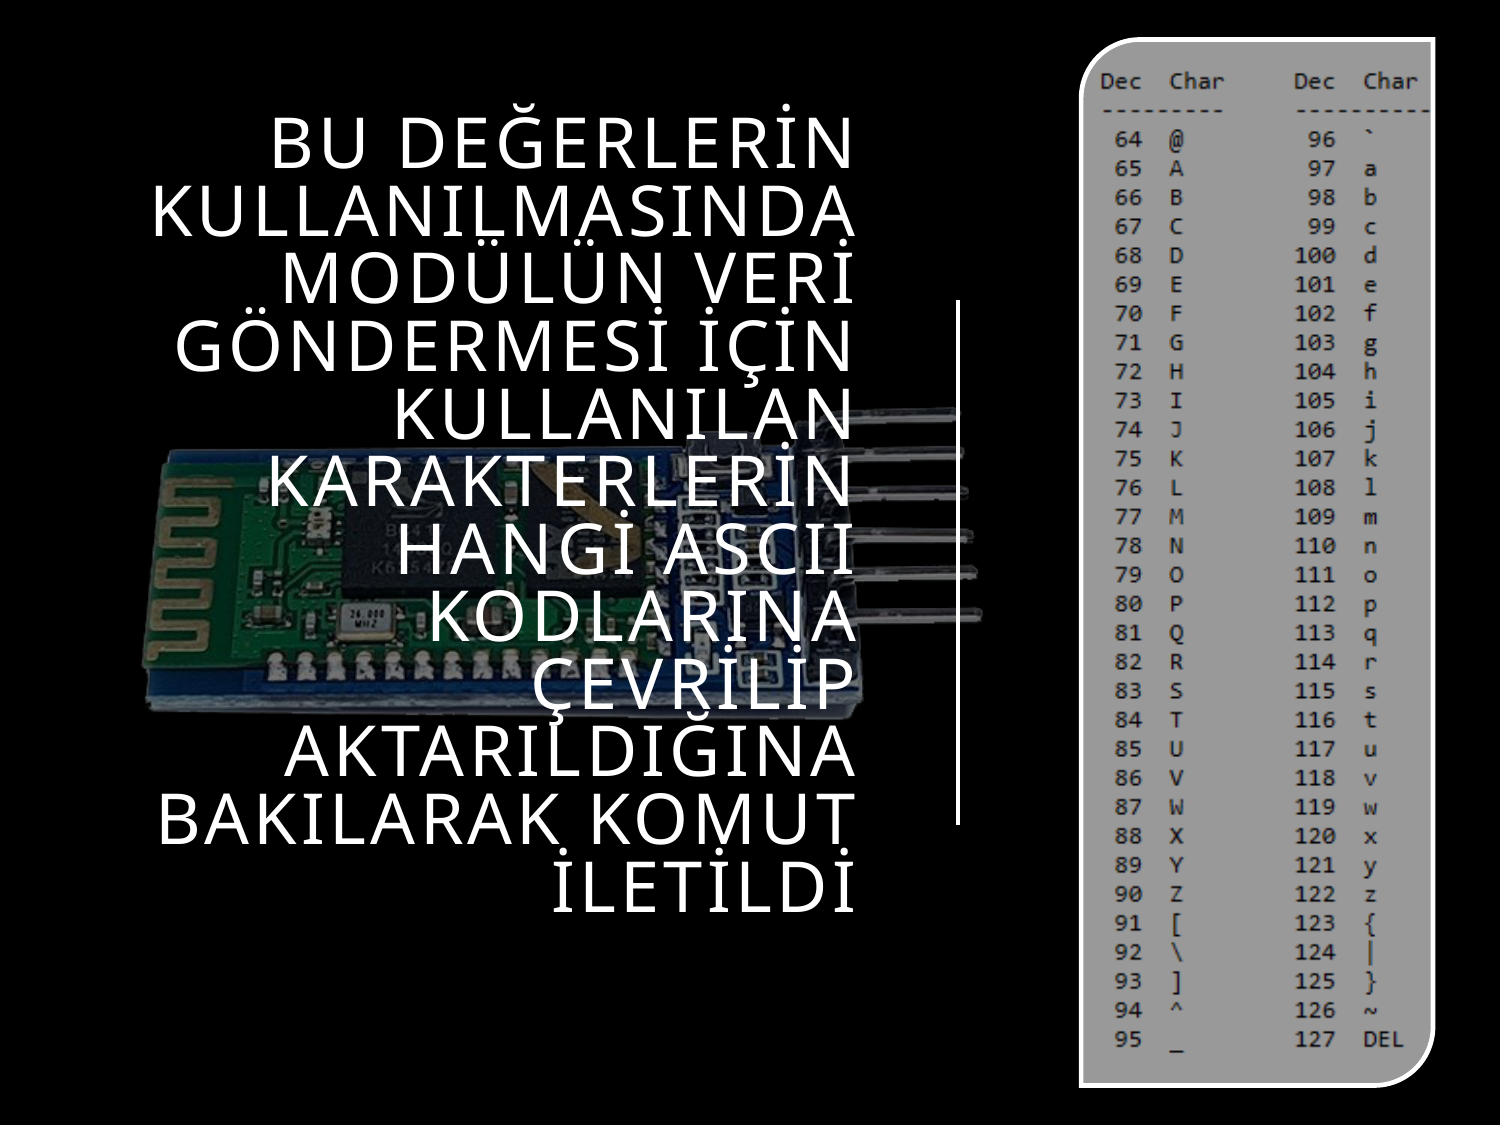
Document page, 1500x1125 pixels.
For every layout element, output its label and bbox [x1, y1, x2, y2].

picture [1080, 39, 1434, 1086]
picture [0, 0, 1000, 1125]
text_box [1004, 0, 1500, 1125]
